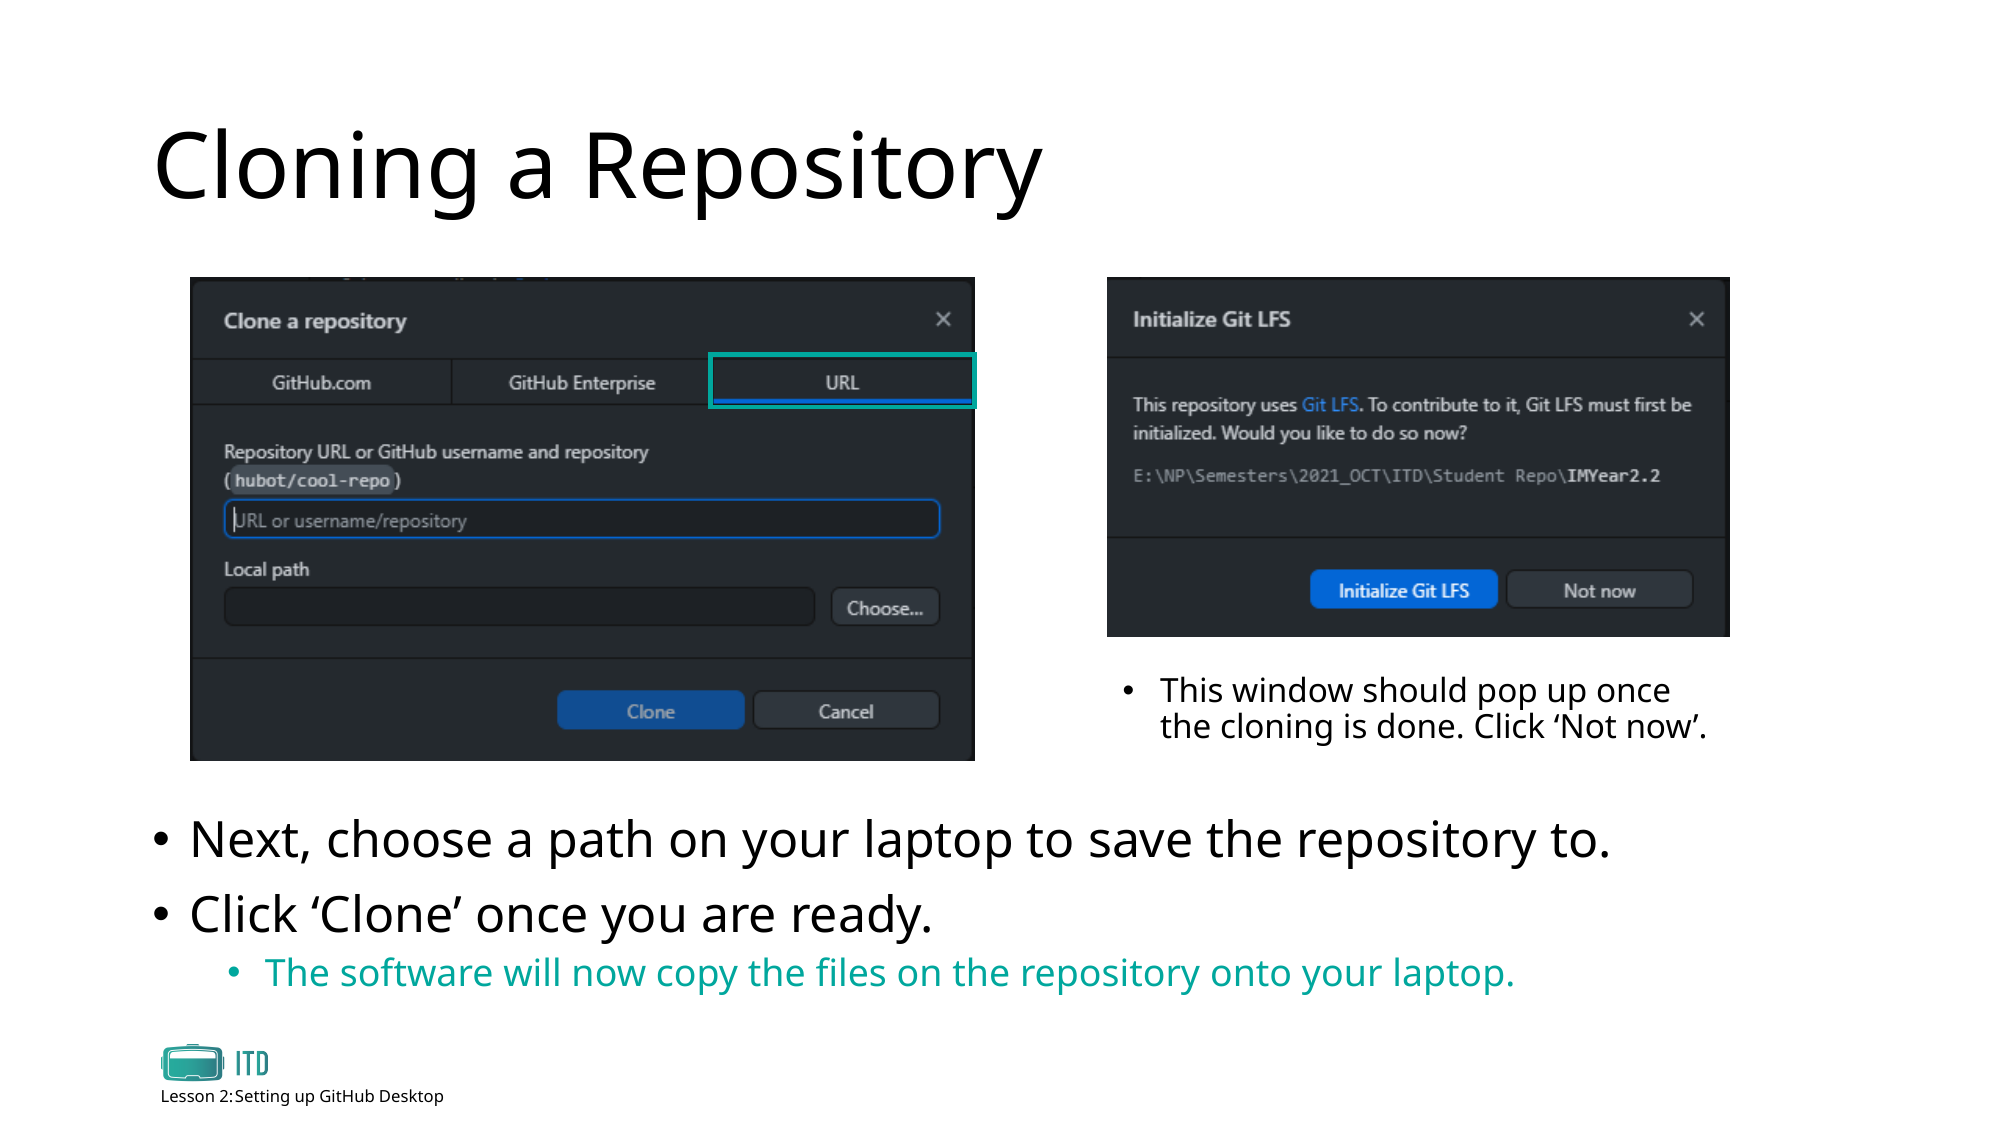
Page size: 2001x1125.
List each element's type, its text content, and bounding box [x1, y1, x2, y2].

text_box This window should pop up once the cloning is done. Click ‘Not now’. [1107, 666, 1730, 779]
list Next, choose a path on your laptop to save the repository to. Click ‘Clone’ once you are ready. The software will now copy the files on the repository onto your laptop. [137, 277, 1810, 1031]
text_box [190, 277, 975, 761]
picture [161, 1044, 268, 1082]
picture [1107, 277, 1730, 637]
title Cloning a Repository [137, 59, 1863, 278]
